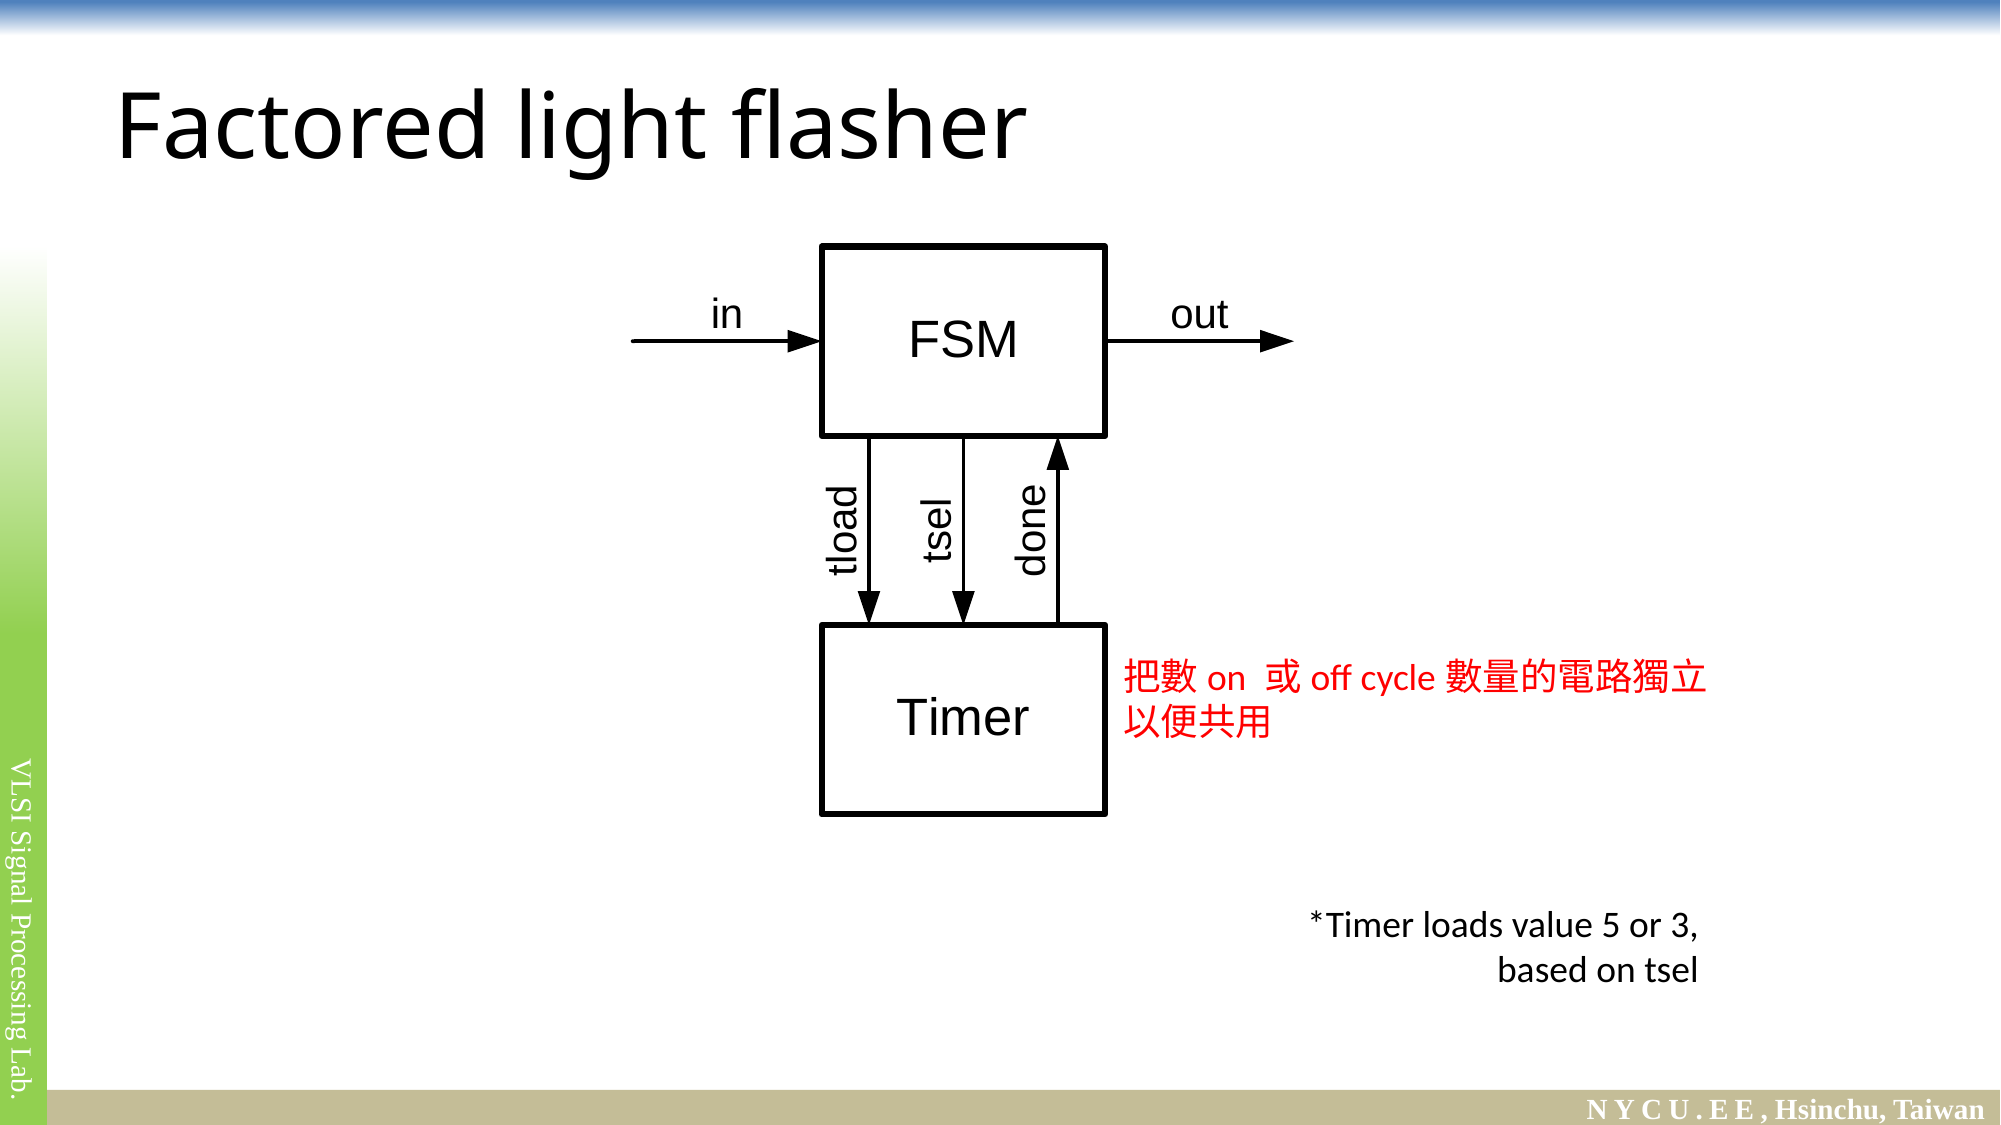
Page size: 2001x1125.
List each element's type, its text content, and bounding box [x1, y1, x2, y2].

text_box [624, 237, 1301, 824]
title Factored light flasher [99, 44, 1901, 200]
text_box 把數on 或off cycle數量的電路獨立 以便共用 [1304, 645, 1723, 750]
text_box *Timer loads value 5 or 3, based on tsel [1256, 892, 1714, 998]
